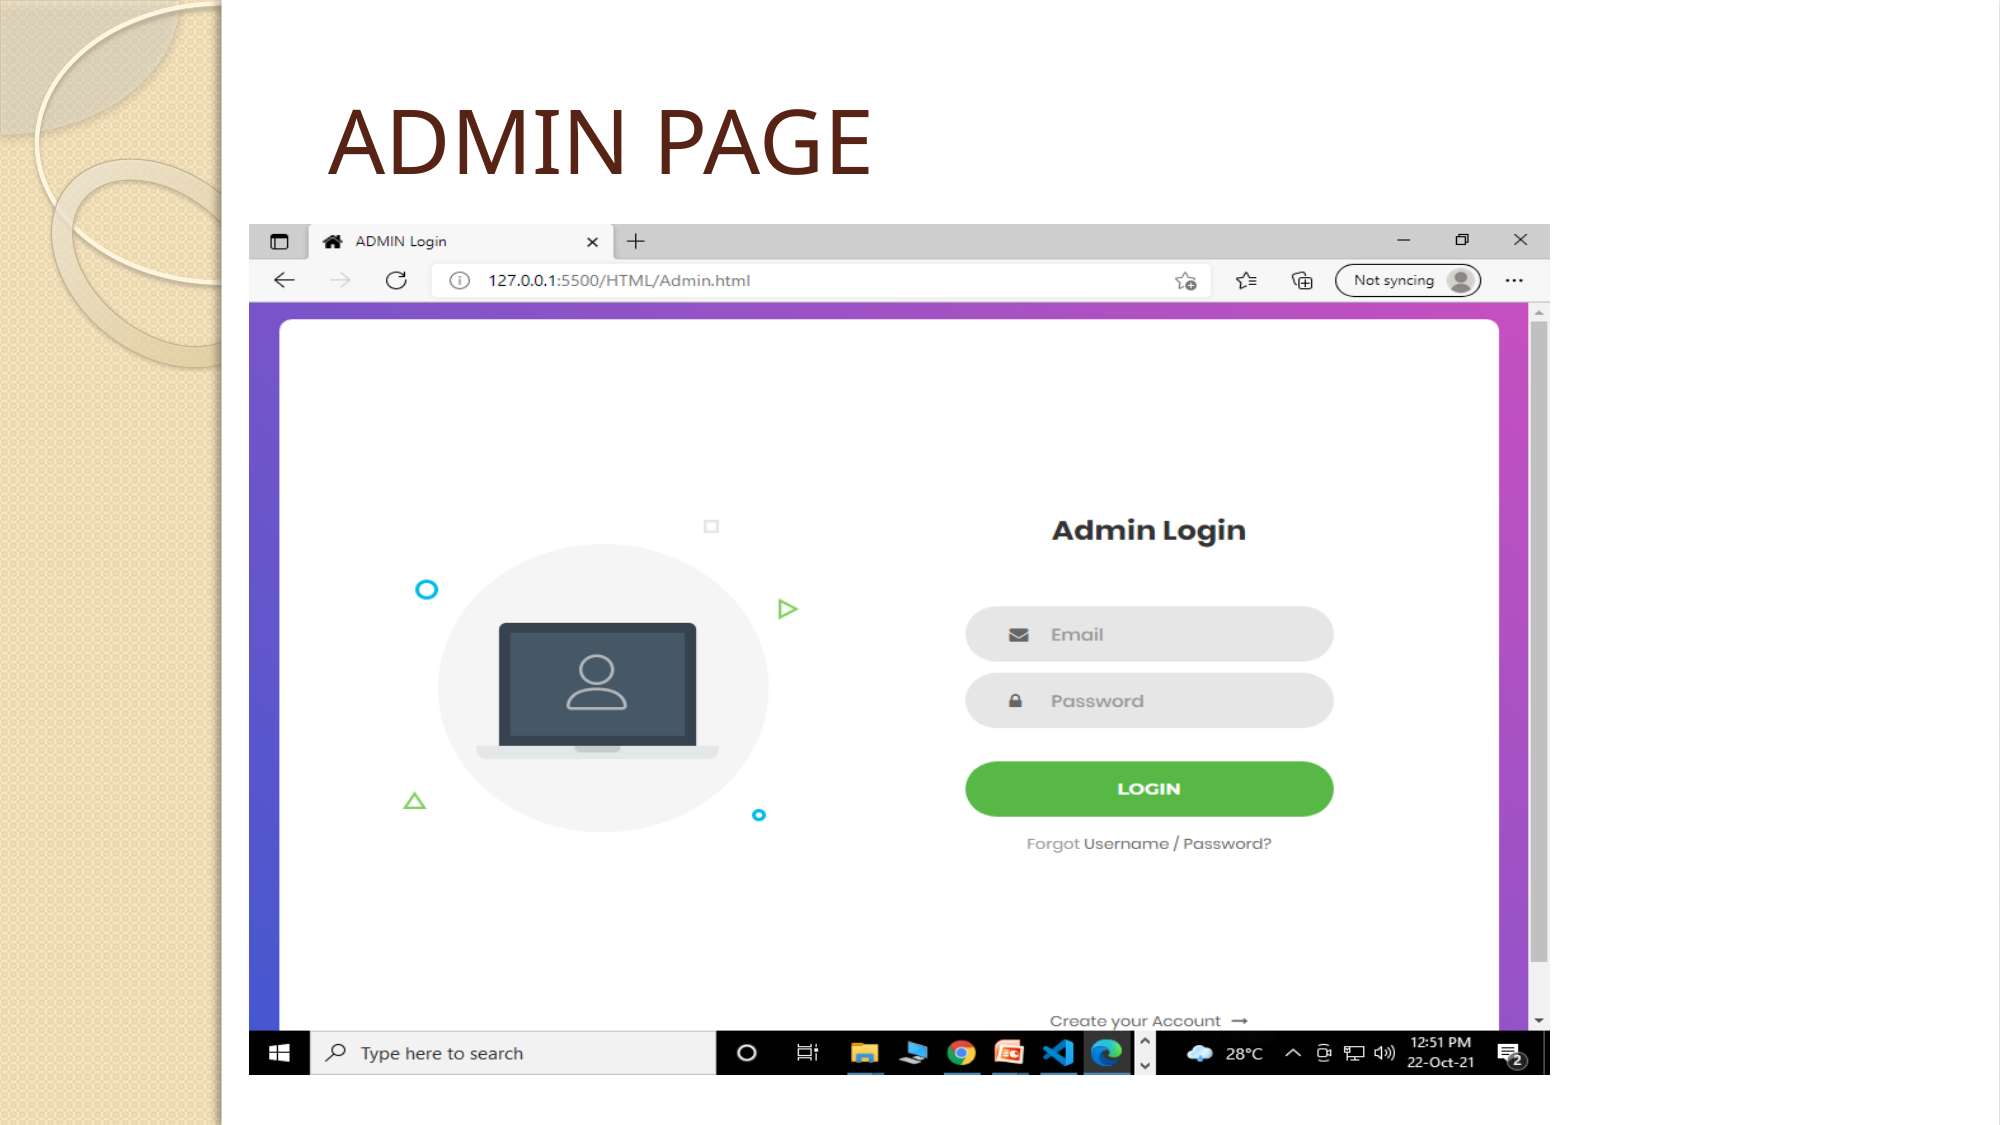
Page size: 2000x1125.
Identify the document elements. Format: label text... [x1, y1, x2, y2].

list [249, 224, 1550, 1076]
title ADMIN PAGE [313, 45, 1954, 233]
